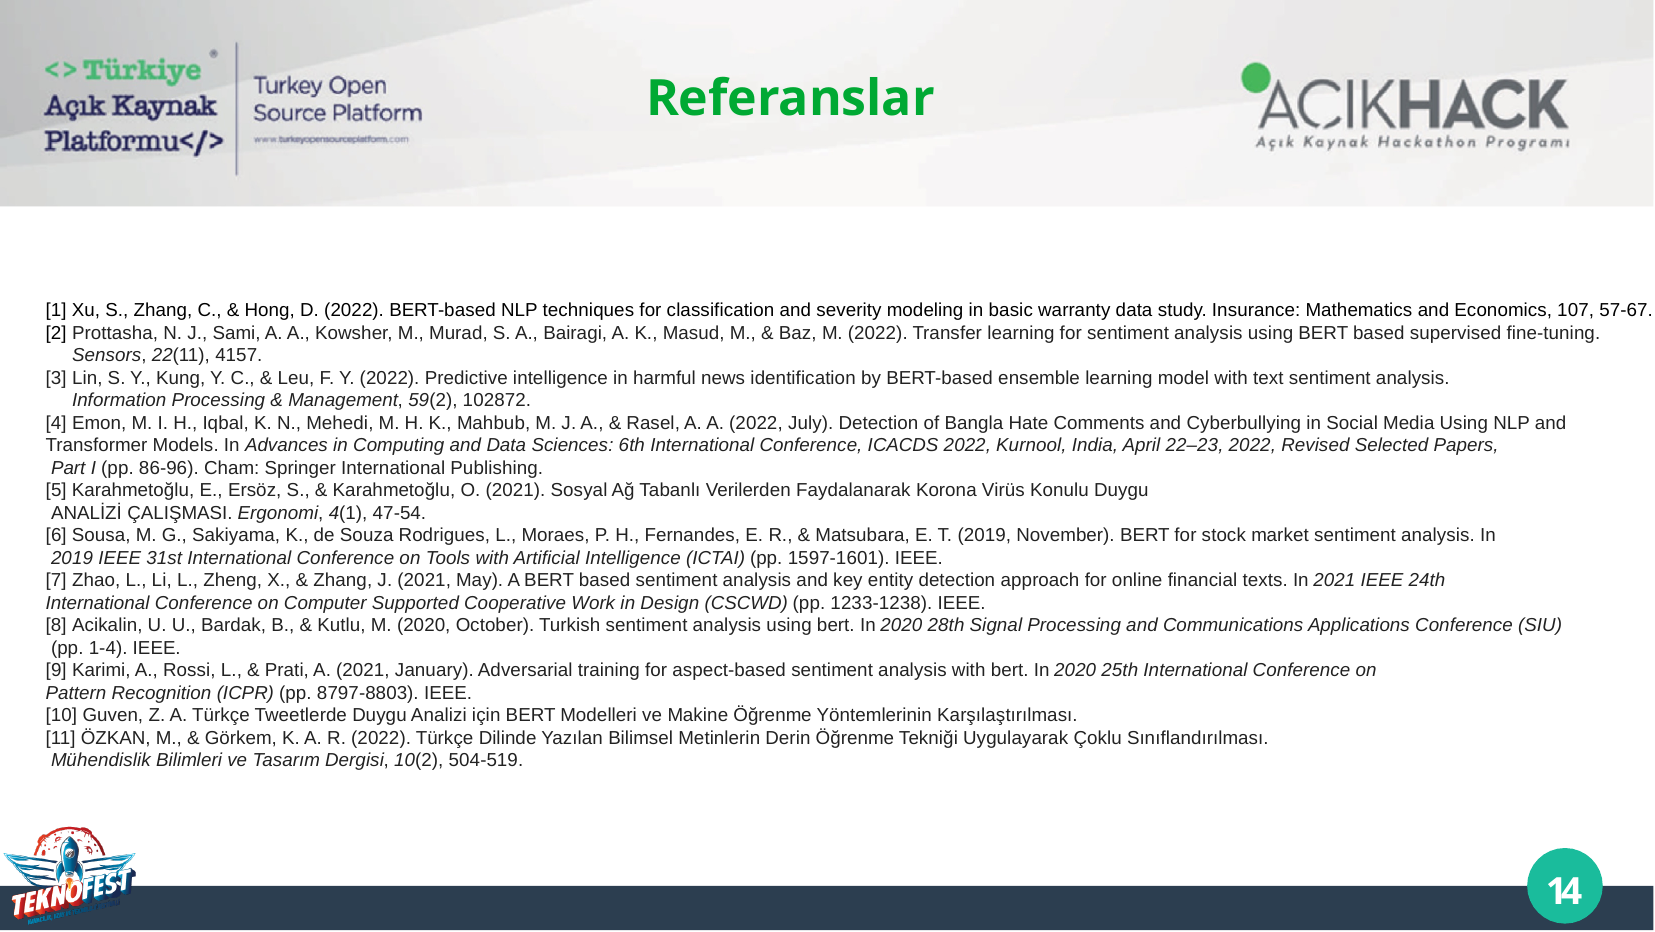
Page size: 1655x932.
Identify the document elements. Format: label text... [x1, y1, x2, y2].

picture [0, 0, 1654, 207]
slide_number 14 [1539, 865, 1619, 932]
picture [0, 823, 145, 929]
text_box [1] Xu, S., Zhang, C., & Hong, D. (2022). BERT-based NLP techniques for classification and severity modeling in basic warranty data study. Insurance: Mathematics and Economics, 107, 57-67. [2] Prottasha, N. J., Sami, A. A., Kowsher, M., Murad, S. A., Bairagi, A. K., Masud, M., & Baz, M. (2022). Transfer learning for sentiment analysis using BERT based supervised fine-tuning. Sensors, 22(11), 4157. [3] Lin, S. Y., Kung, Y. C., & Leu, F. Y. (2022). Predictive intelligence in harmful news identification by BERT-based ensemble learning model with text sentiment analysis. Information Processing & Management, 59(2), 102872. [4] Emon, M. I. H., Iqbal, K. N., Mehedi, M. H. K., Mahbub, M. J. A., & Rasel, A. A. (2022, July). Detection of Bangla Hate Comments and Cyberbullying in Social Media Using NLP and Transformer Models. In Advances in Computing and Data Sciences: 6th International Conference, ICACDS 2022, Kurnool, India, April 22–23, 2022, Revised Selected Papers, Part I (pp. 86-96). Cham: Springer International Publishing. [5] Karahmetoğlu, E., Ersöz, S., & Karahmetoğlu, O. (2021). Sosyal Ağ Tabanlı Verilerden Faydalanarak Korona Virüs Konulu Duygu ANALİZİ ÇALIŞMASI. Ergonomi, 4(1), 47-54. [6] Sousa, M. G., Sakiyama, K., de Souza Rodrigues, L., Moraes, P. H., Fernandes, E. R., & Matsubara, E. T. (2019, November). BERT for stock market sentiment analysis. In 2019 IEEE 31st International Conference on Tools with Artificial Intelligence (ICTAI) (pp. 1597-1601). IEEE. [7] Zhao, L., Li, L., Zheng, X., & Zhang, J. (2021, May). A BERT based sentiment analysis and key entity detection approach for online financial texts. In 2021 IEEE 24th International Conference on Computer Supported Cooperative Work in Design (CSCWD) (pp. 1233-1238). IEEE. [8] Acikalin, U. U., Bardak, B., & Kutlu, M. (2020, October). Turkish sentiment analysis using bert. In 2020 28th Signal Processing and Communications Applications Conference (SIU) (pp. 1-4). IEEE. [9] Karimi, A., Rossi, L., & Prati, A. (2021, January). Adversarial training for aspect-based sentiment analysis with bert. In 2020 25th International Conference on Pattern Recognition (ICPR) (pp. 8797-8803). IEEE. [10] Guven, Z. A. Türkçe Tweetlerde Duygu Analizi için BERT Modelleri ve Makine Öğrenme Yöntemlerinin Karşılaştırılması. [11] ÖZKAN, M., & Görkem, K. A. R. (2022). Türkçe Dilinde Yazılan Bilimsel Metinlerin Derin Öğrenme Tekniği Uygulayarak Çoklu Sınıflandırılması. Mühendislik Bilimleri ve Tasarım Dergisi, 10(2), 504-519. [30, 290, 1655, 932]
title Referanslar [377, 65, 1204, 127]
